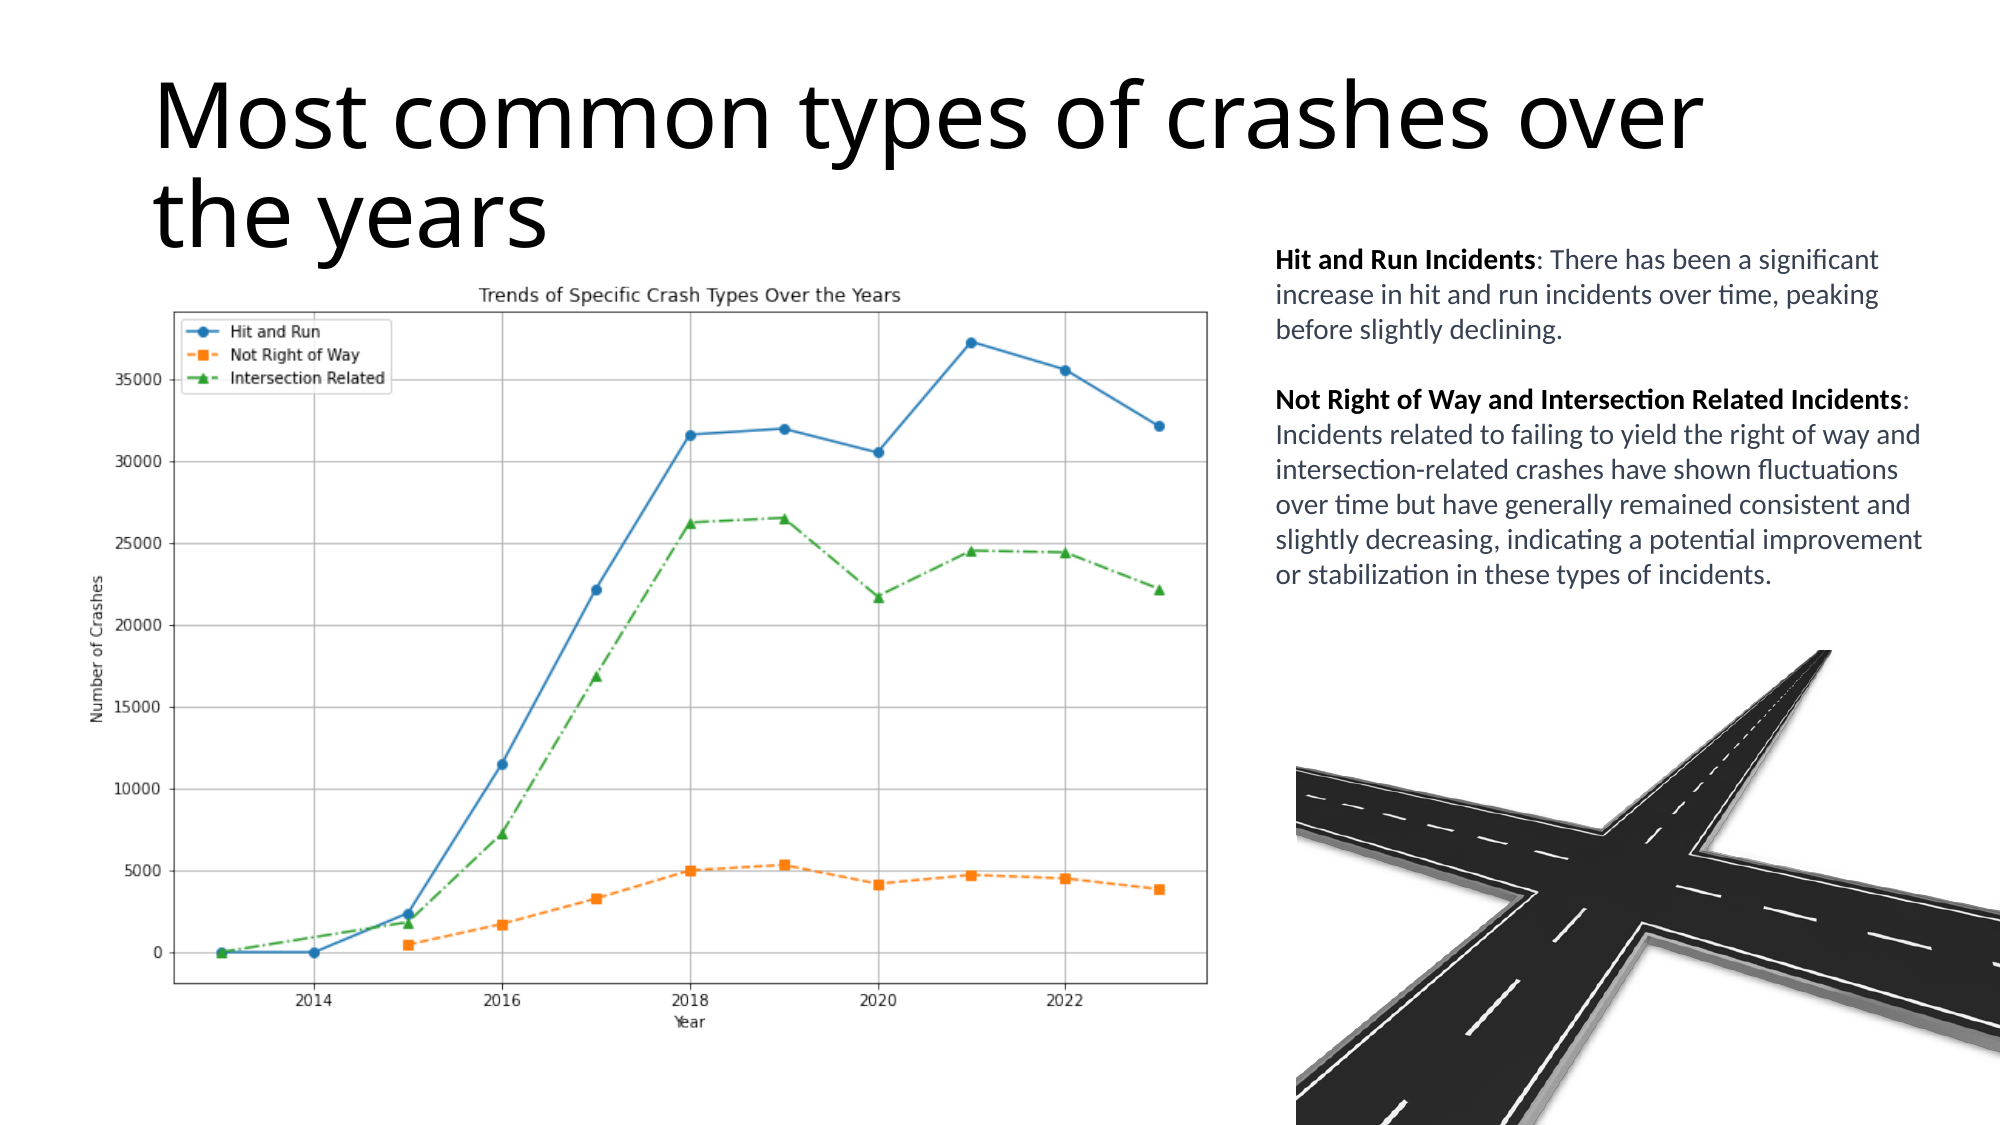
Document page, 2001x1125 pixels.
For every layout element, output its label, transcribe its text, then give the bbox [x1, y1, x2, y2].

picture [1296, 650, 2000, 1125]
title Most common types of crashes over the years [137, 59, 1863, 278]
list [80, 276, 1216, 1042]
text_box Hit and Run Incidents: There has been a significant increase in hit and run incidents over time, peaking before slightly declining. Not Right of Way and Intersection Related Incidents: Incidents related to failing to yield the right of way and intersection-related crashes have shown fluctuations over time but have generally remained consistent and slightly decreasing, indicating a potential improvement or stabilization in these types of incidents. [1260, 233, 1967, 598]
